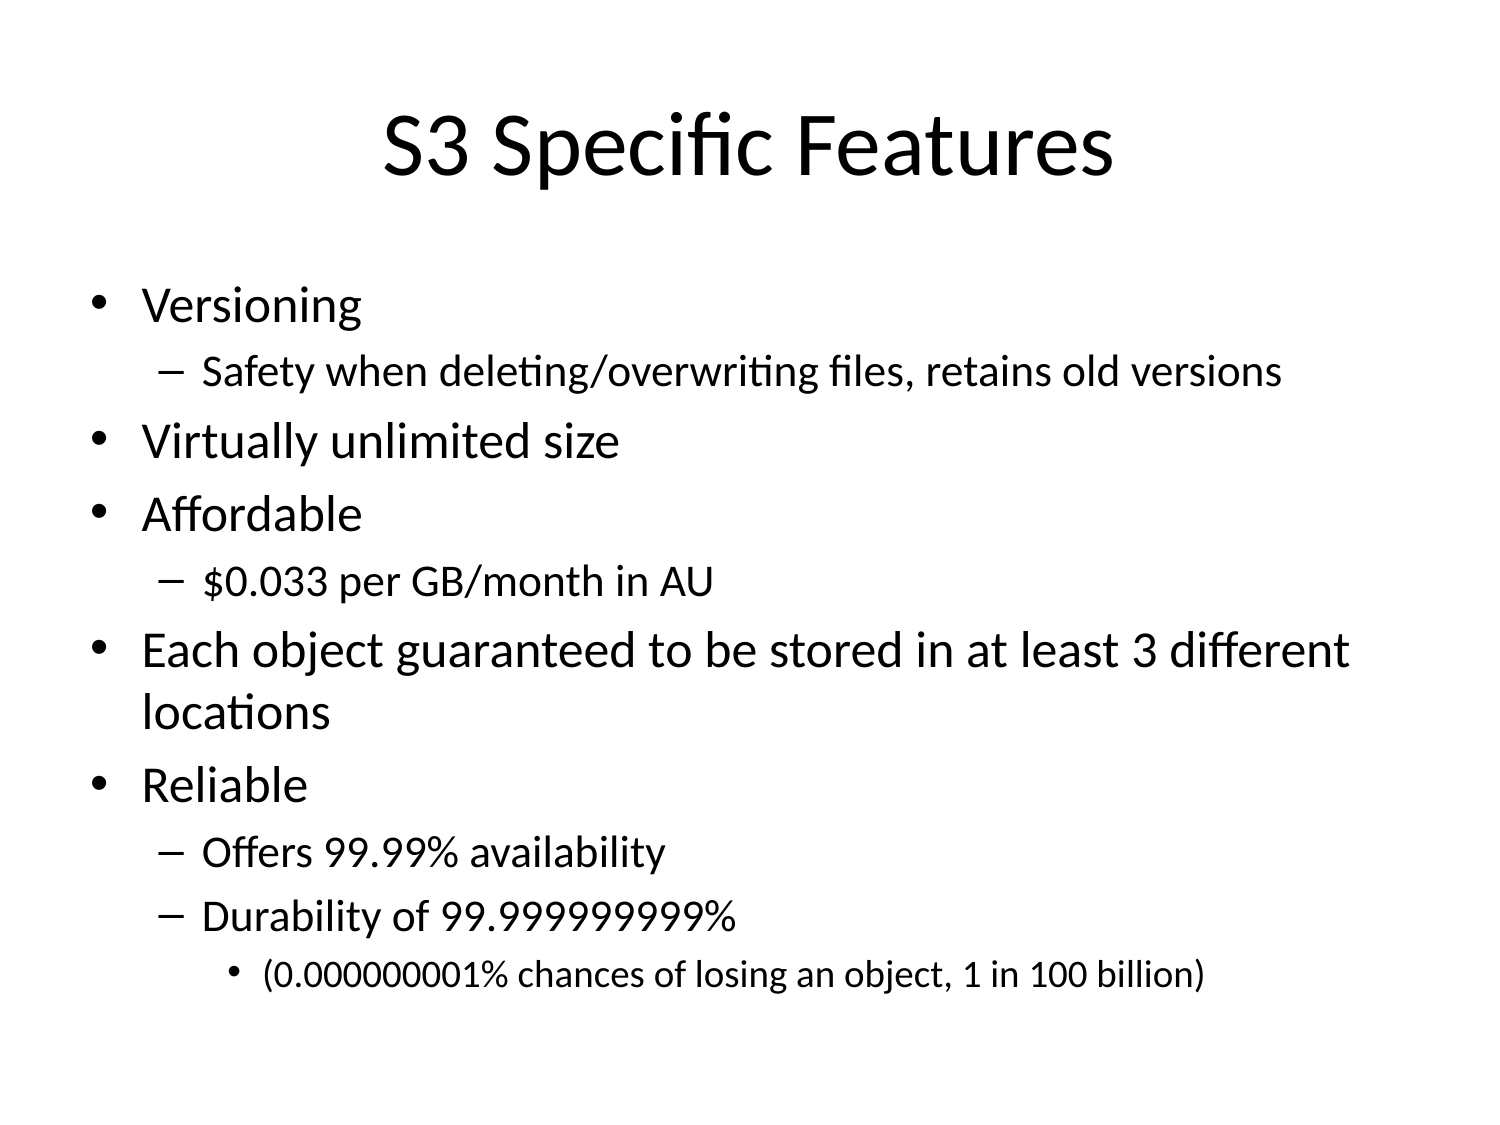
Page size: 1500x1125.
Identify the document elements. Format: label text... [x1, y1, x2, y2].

title S3 Specific Features [75, 45, 1425, 233]
list Versioning Safety when deleting/overwriting files, retains old versions Virtually unlimited size Affordable $0.033 per GB/month in AU Each object guaranteed to be stored in at least 3 different locations Reliable Offers 99.99% availability Durability of 99.999999999% (0.000000001% chances of losing an object, 1 in 100 billion) [75, 262, 1425, 1005]
